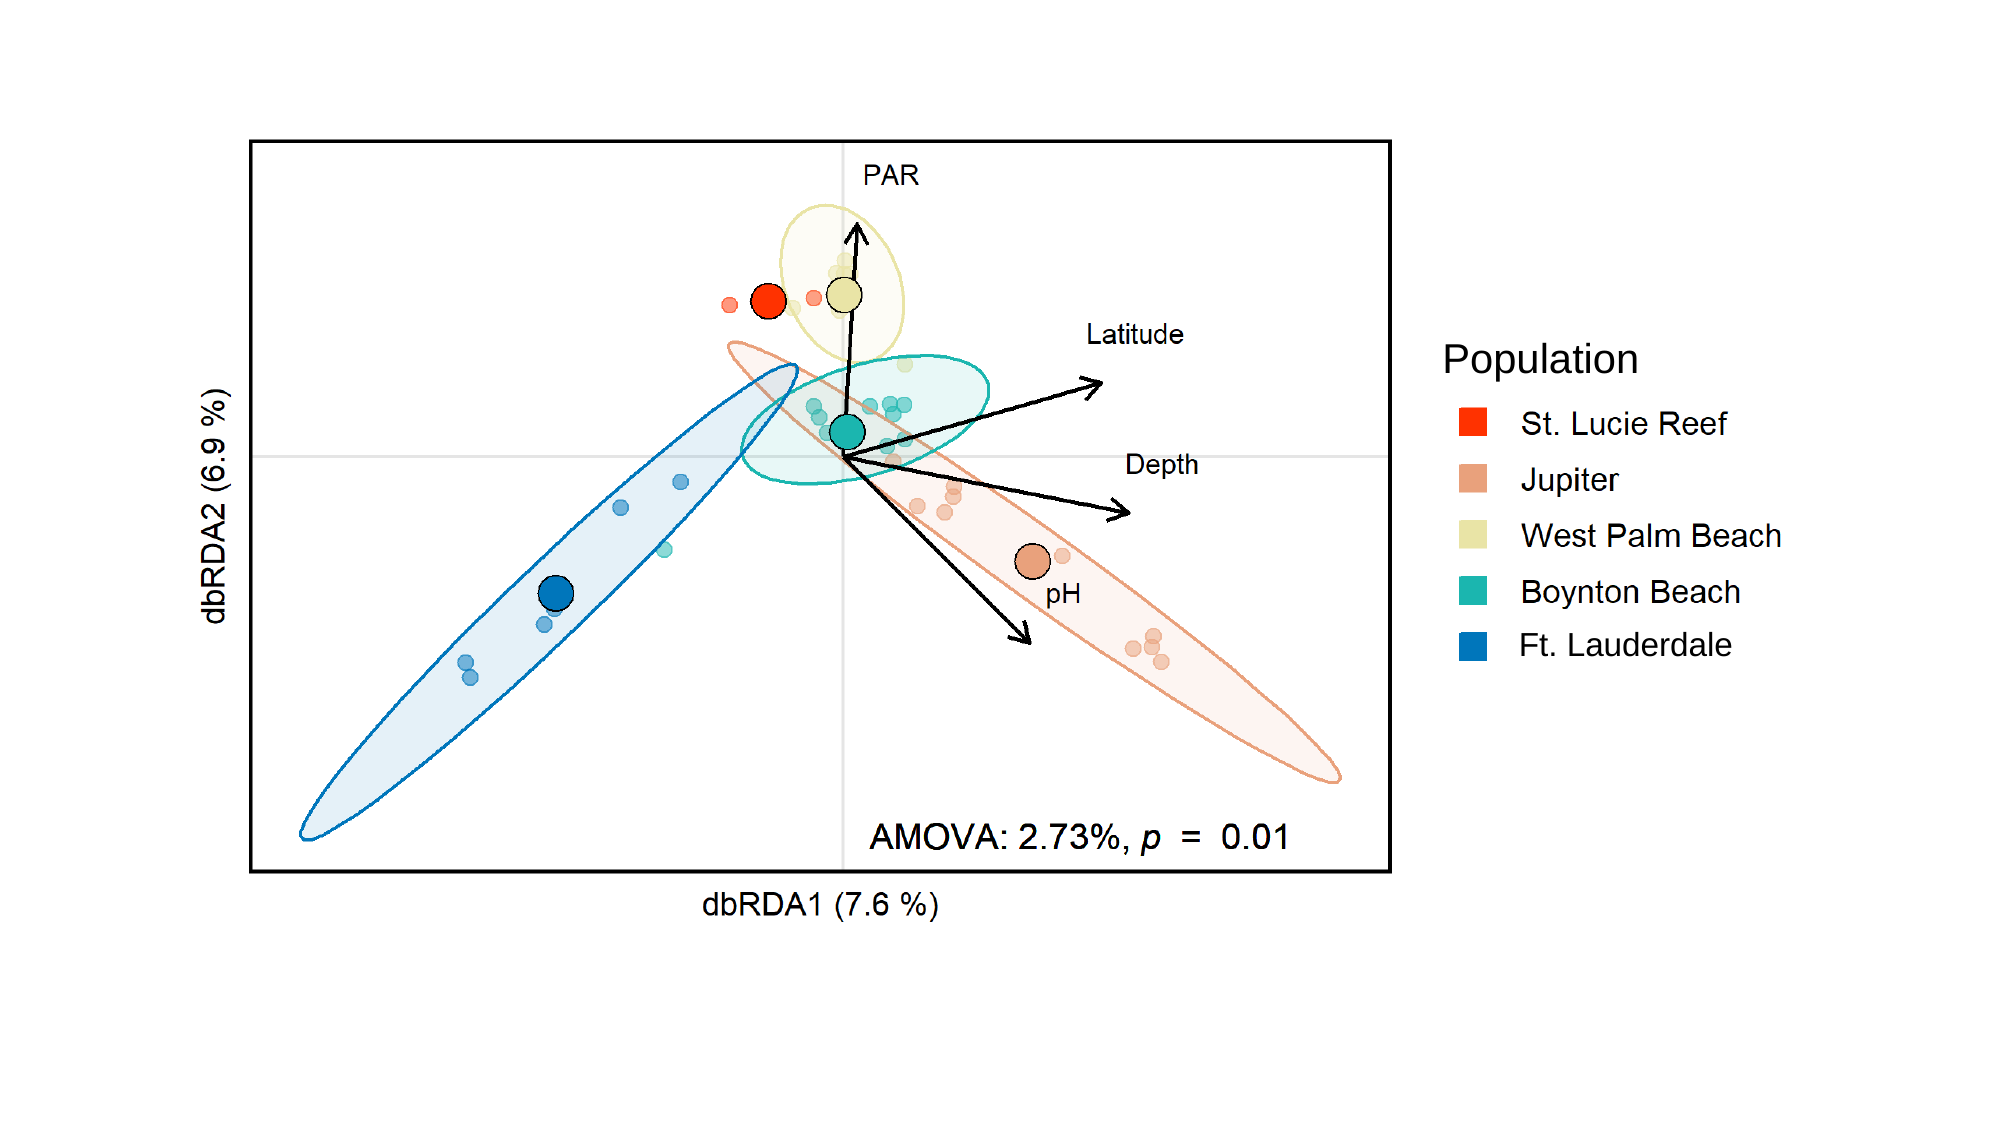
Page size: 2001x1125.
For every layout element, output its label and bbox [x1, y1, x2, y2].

text_box [182, 122, 1818, 940]
